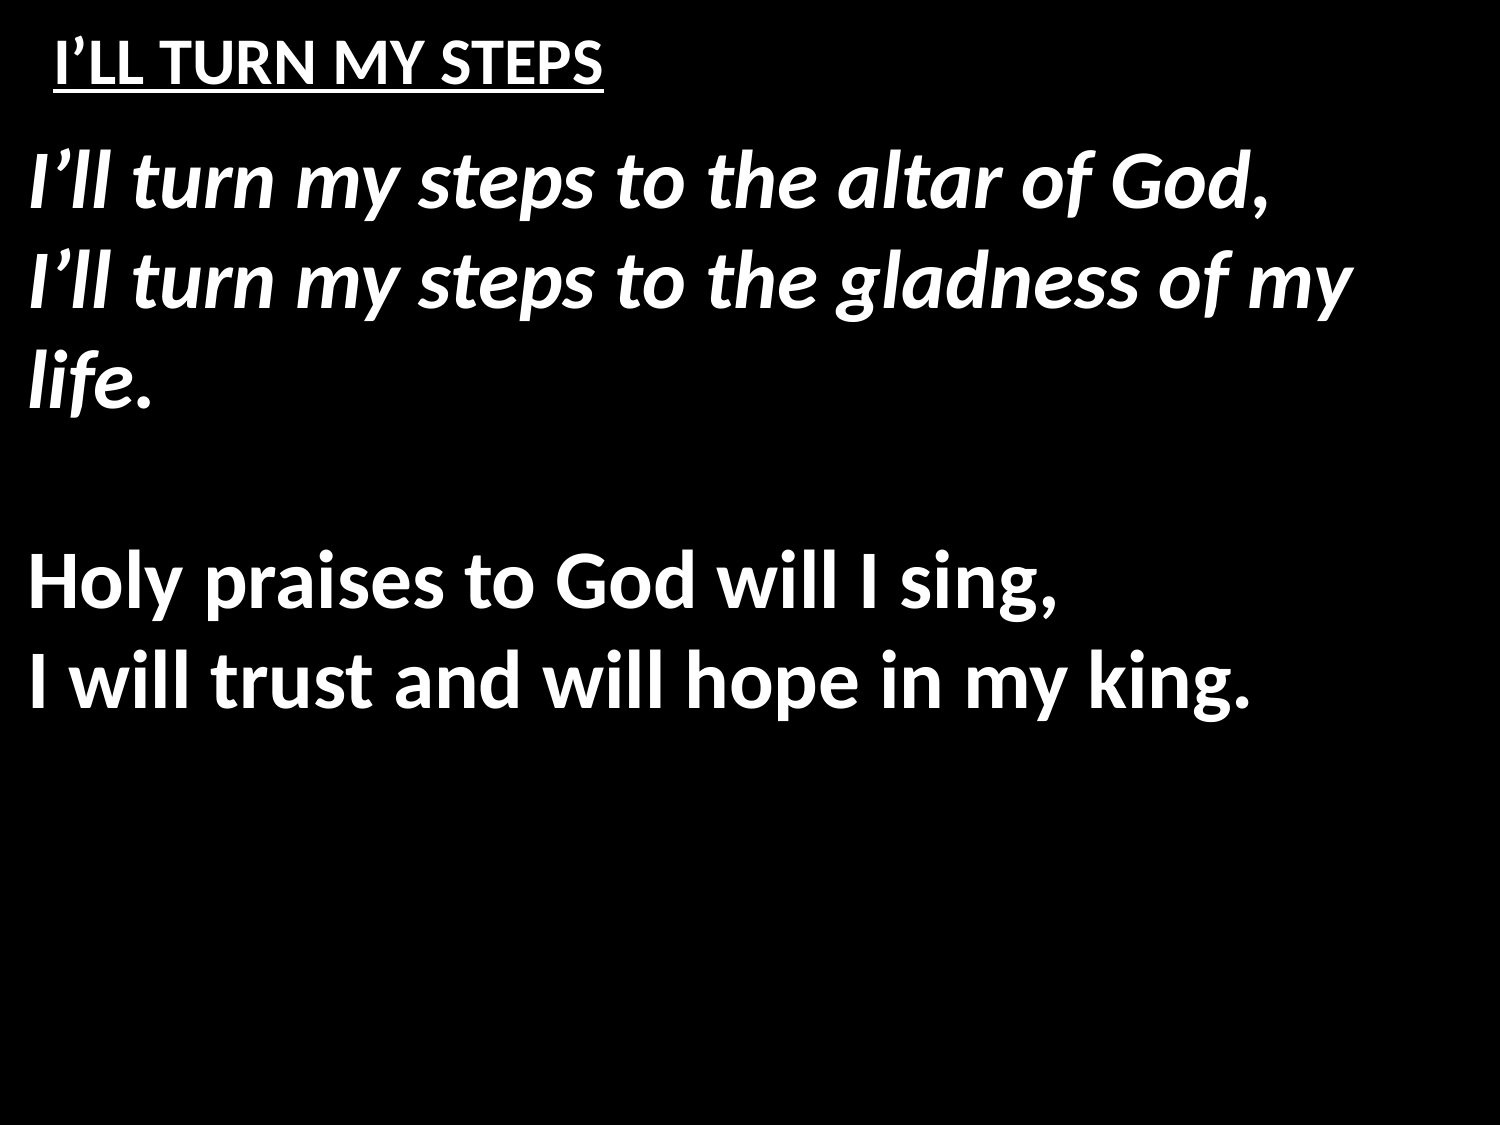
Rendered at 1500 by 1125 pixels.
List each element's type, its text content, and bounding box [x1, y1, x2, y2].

list I’ll turn my steps to the altar of God, I’ll turn my steps to the gladness of my life. Holy praises to God will I sing, I will trust and will hope in my king. [8, 125, 1489, 1116]
title I’LL TURN MY STEPS [10, 0, 1490, 117]
